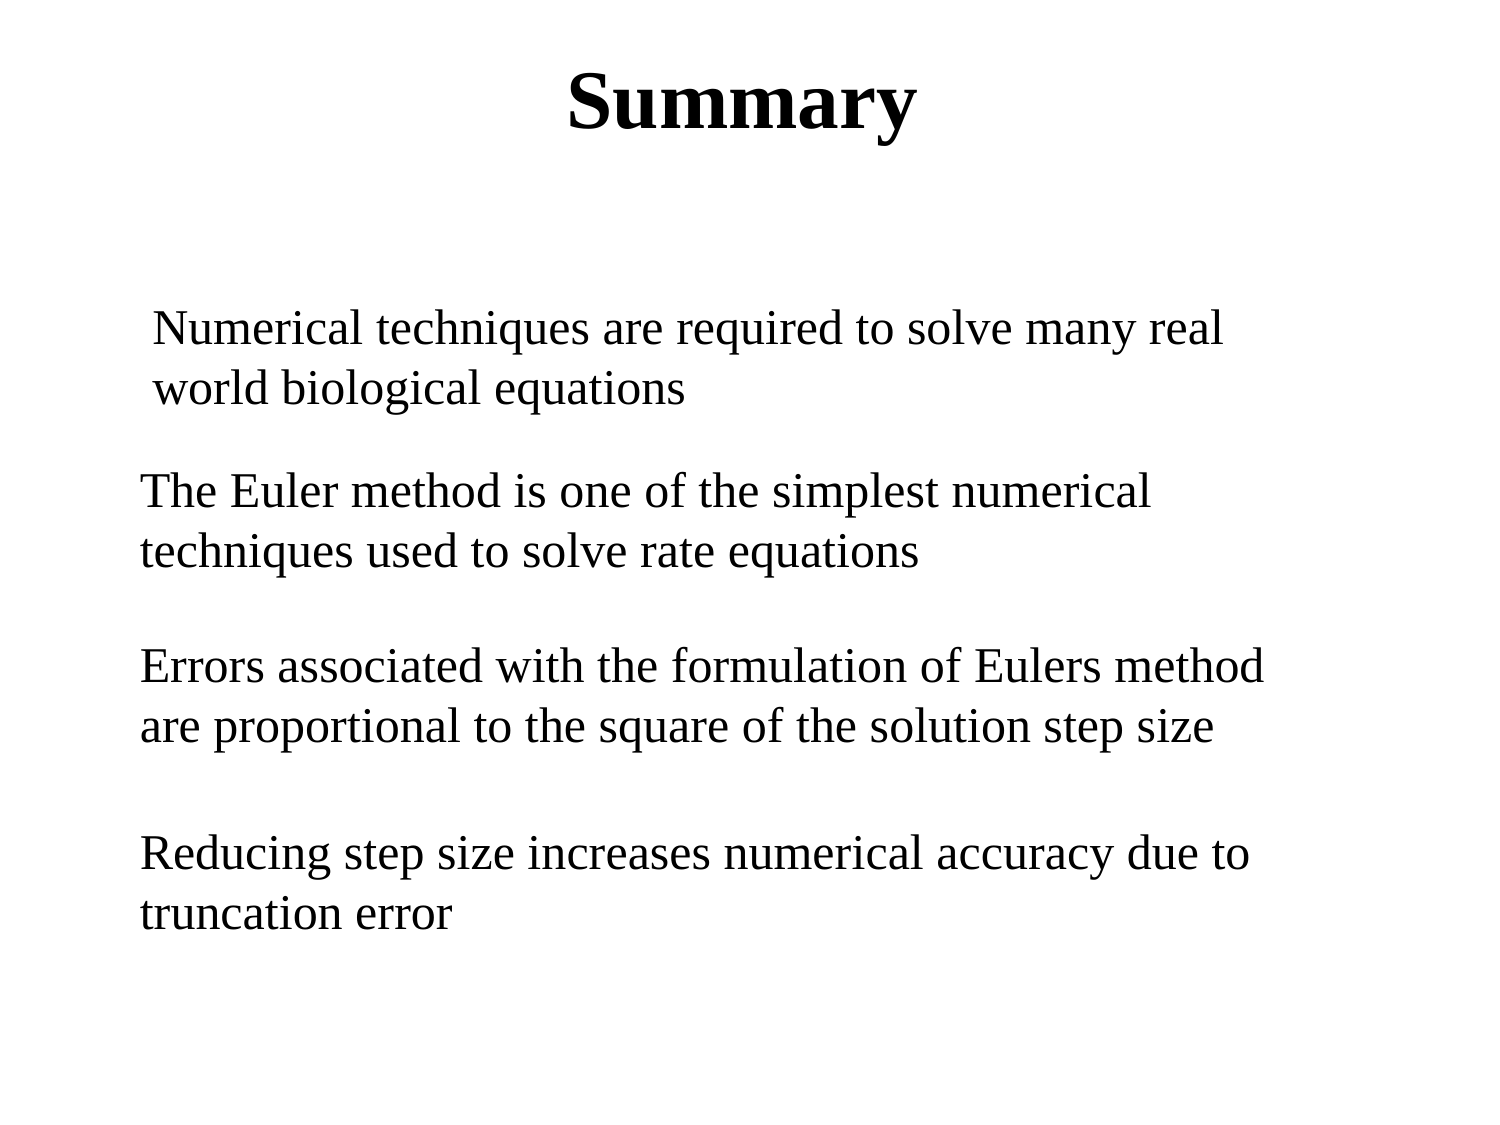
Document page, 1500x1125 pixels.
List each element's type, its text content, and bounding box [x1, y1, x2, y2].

text_box Reducing step size increases numerical accuracy due to truncation error [124, 812, 1325, 948]
text_box Numerical techniques are required to solve many real world biological equations [137, 287, 1363, 423]
text_box Summary [552, 37, 934, 153]
text_box Errors associated with the formulation of Eulers method are proportional to the square of the solution step size [124, 624, 1325, 760]
text_box The Euler method is one of the simplest numerical techniques used to solve rate equations [124, 449, 1313, 585]
